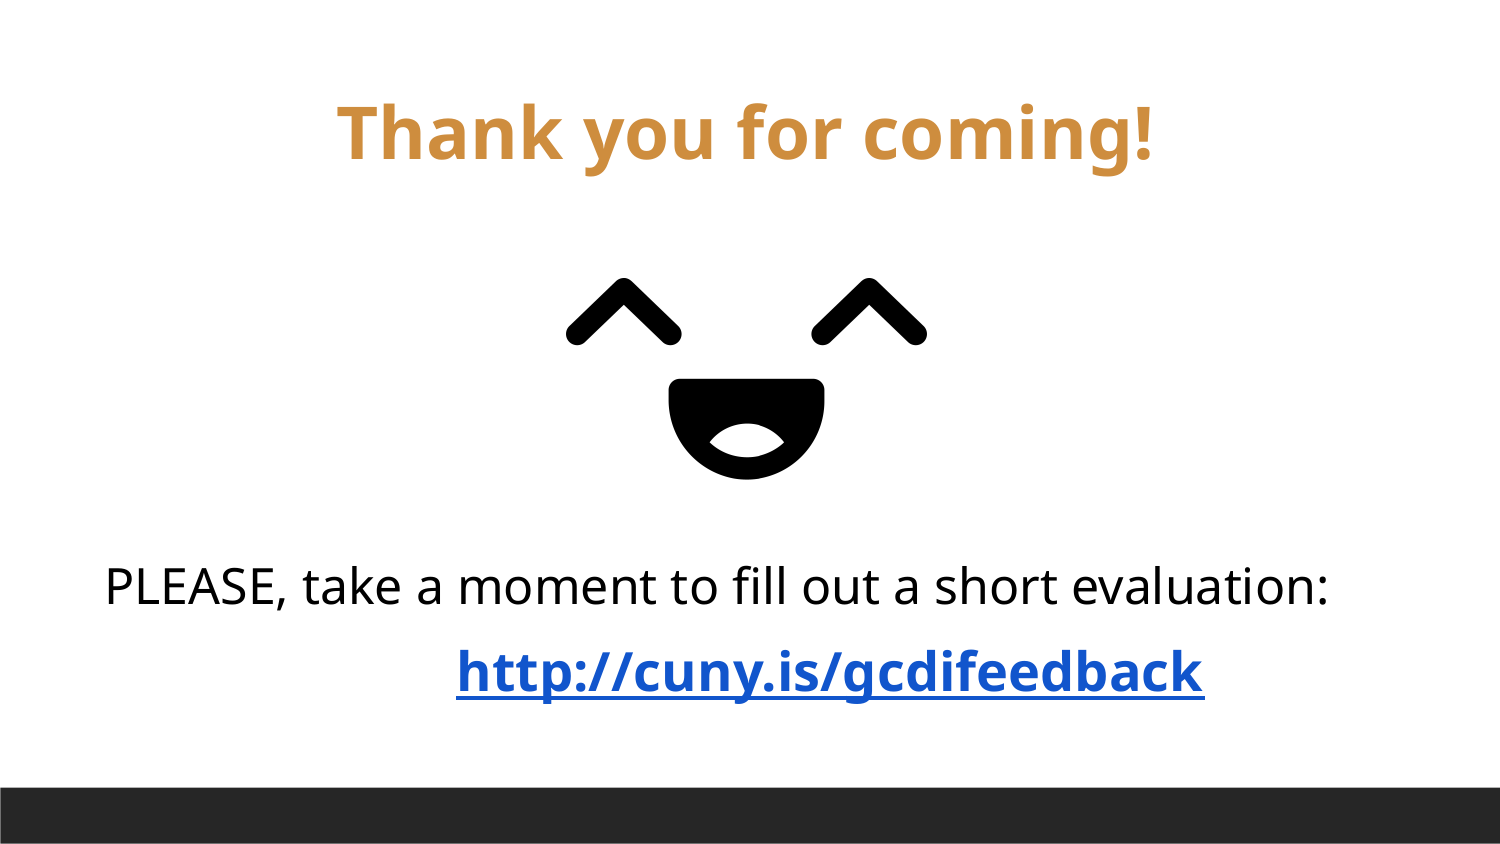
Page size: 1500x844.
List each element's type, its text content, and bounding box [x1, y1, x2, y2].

text_box PLEASE, take a moment to fill out a short evaluation: http://cuny.is/gcdifeedback [93, 529, 1443, 718]
picture [496, 210, 1023, 530]
text_box Thank you for coming! [325, 91, 1233, 247]
